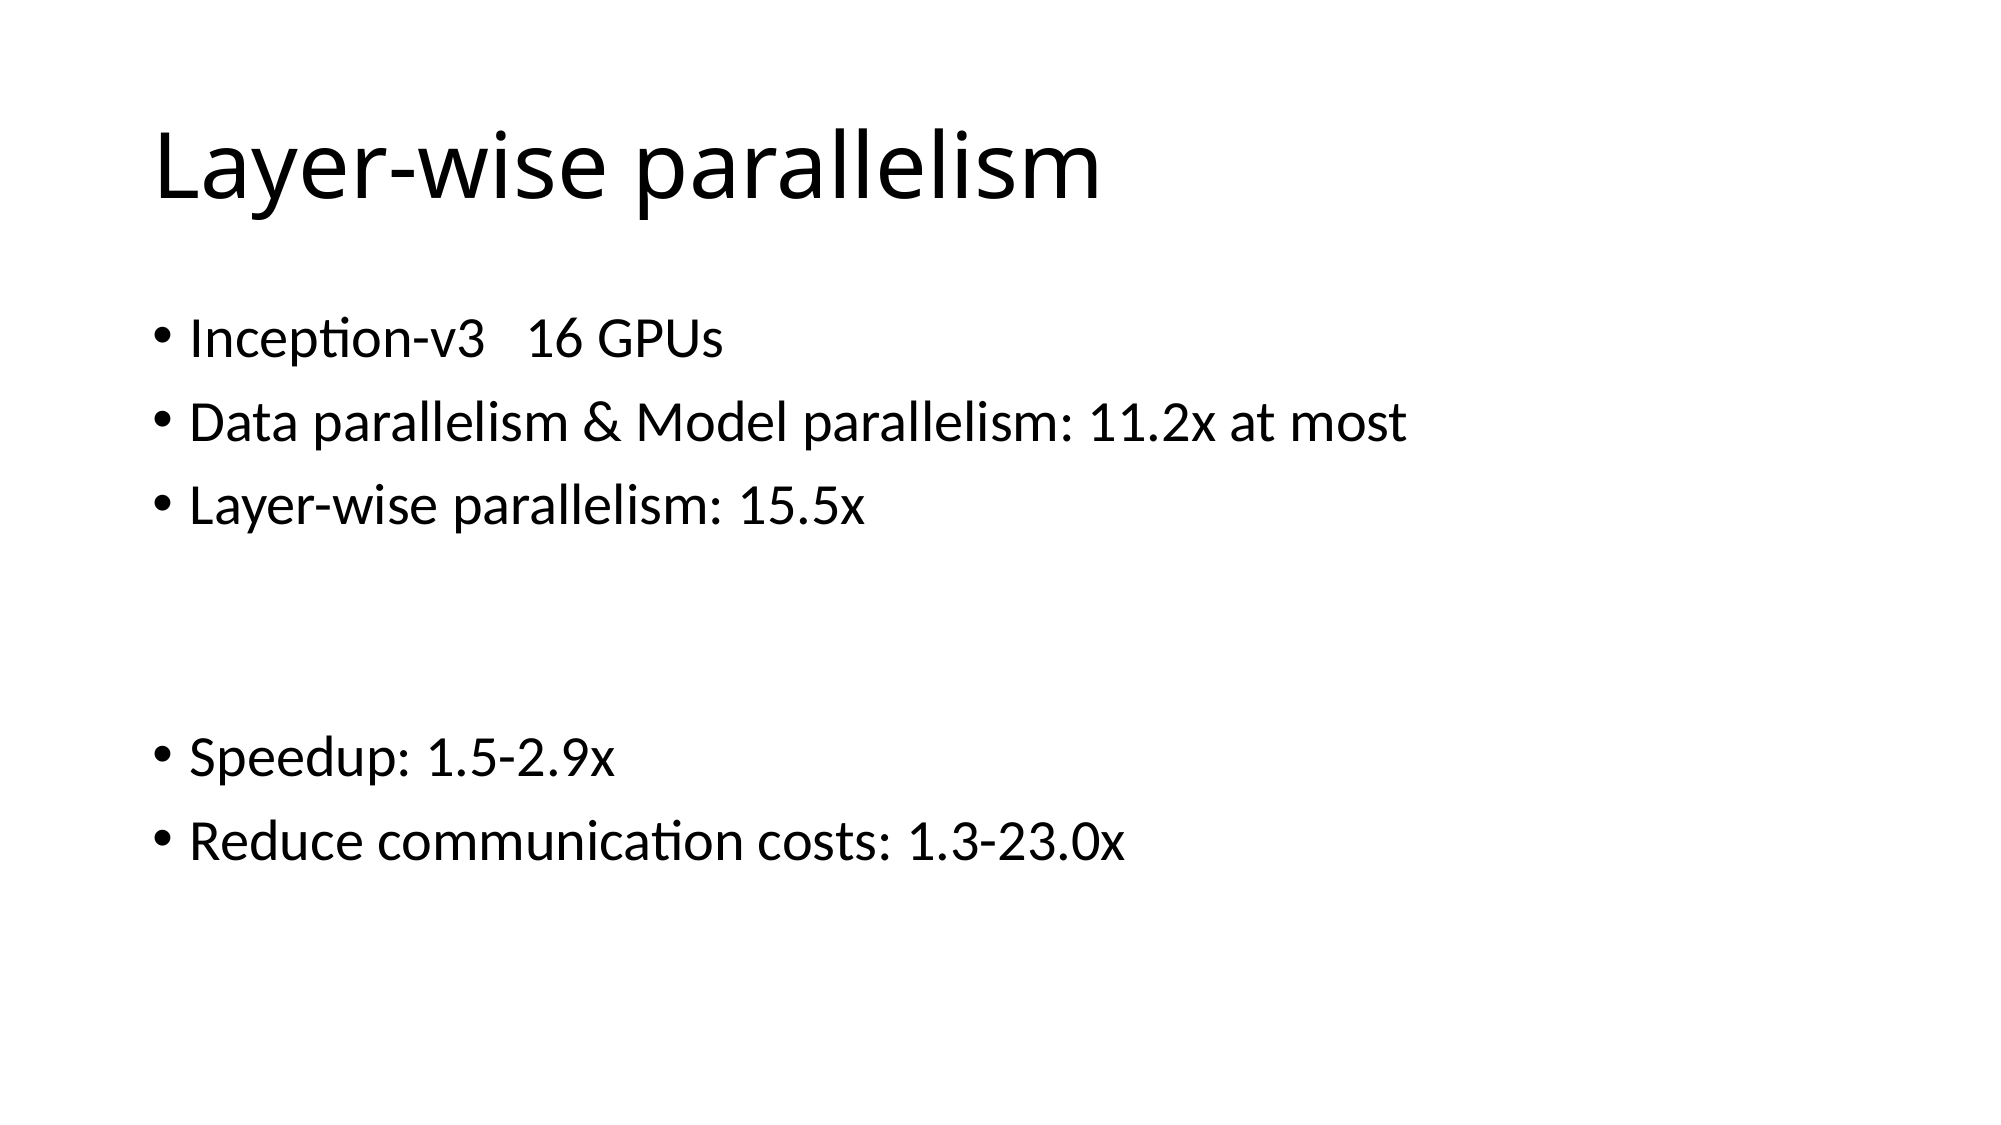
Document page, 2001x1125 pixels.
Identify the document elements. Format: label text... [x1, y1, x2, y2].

list Inception-v3 16 GPUs Data parallelism & Model parallelism: 11.2x at most Layer-wise parallelism: 15.5x Speedup: 1.5-2.9x Reduce communication costs: 1.3-23.0x [137, 299, 1863, 1014]
title Layer-wise parallelism [137, 59, 1863, 278]
